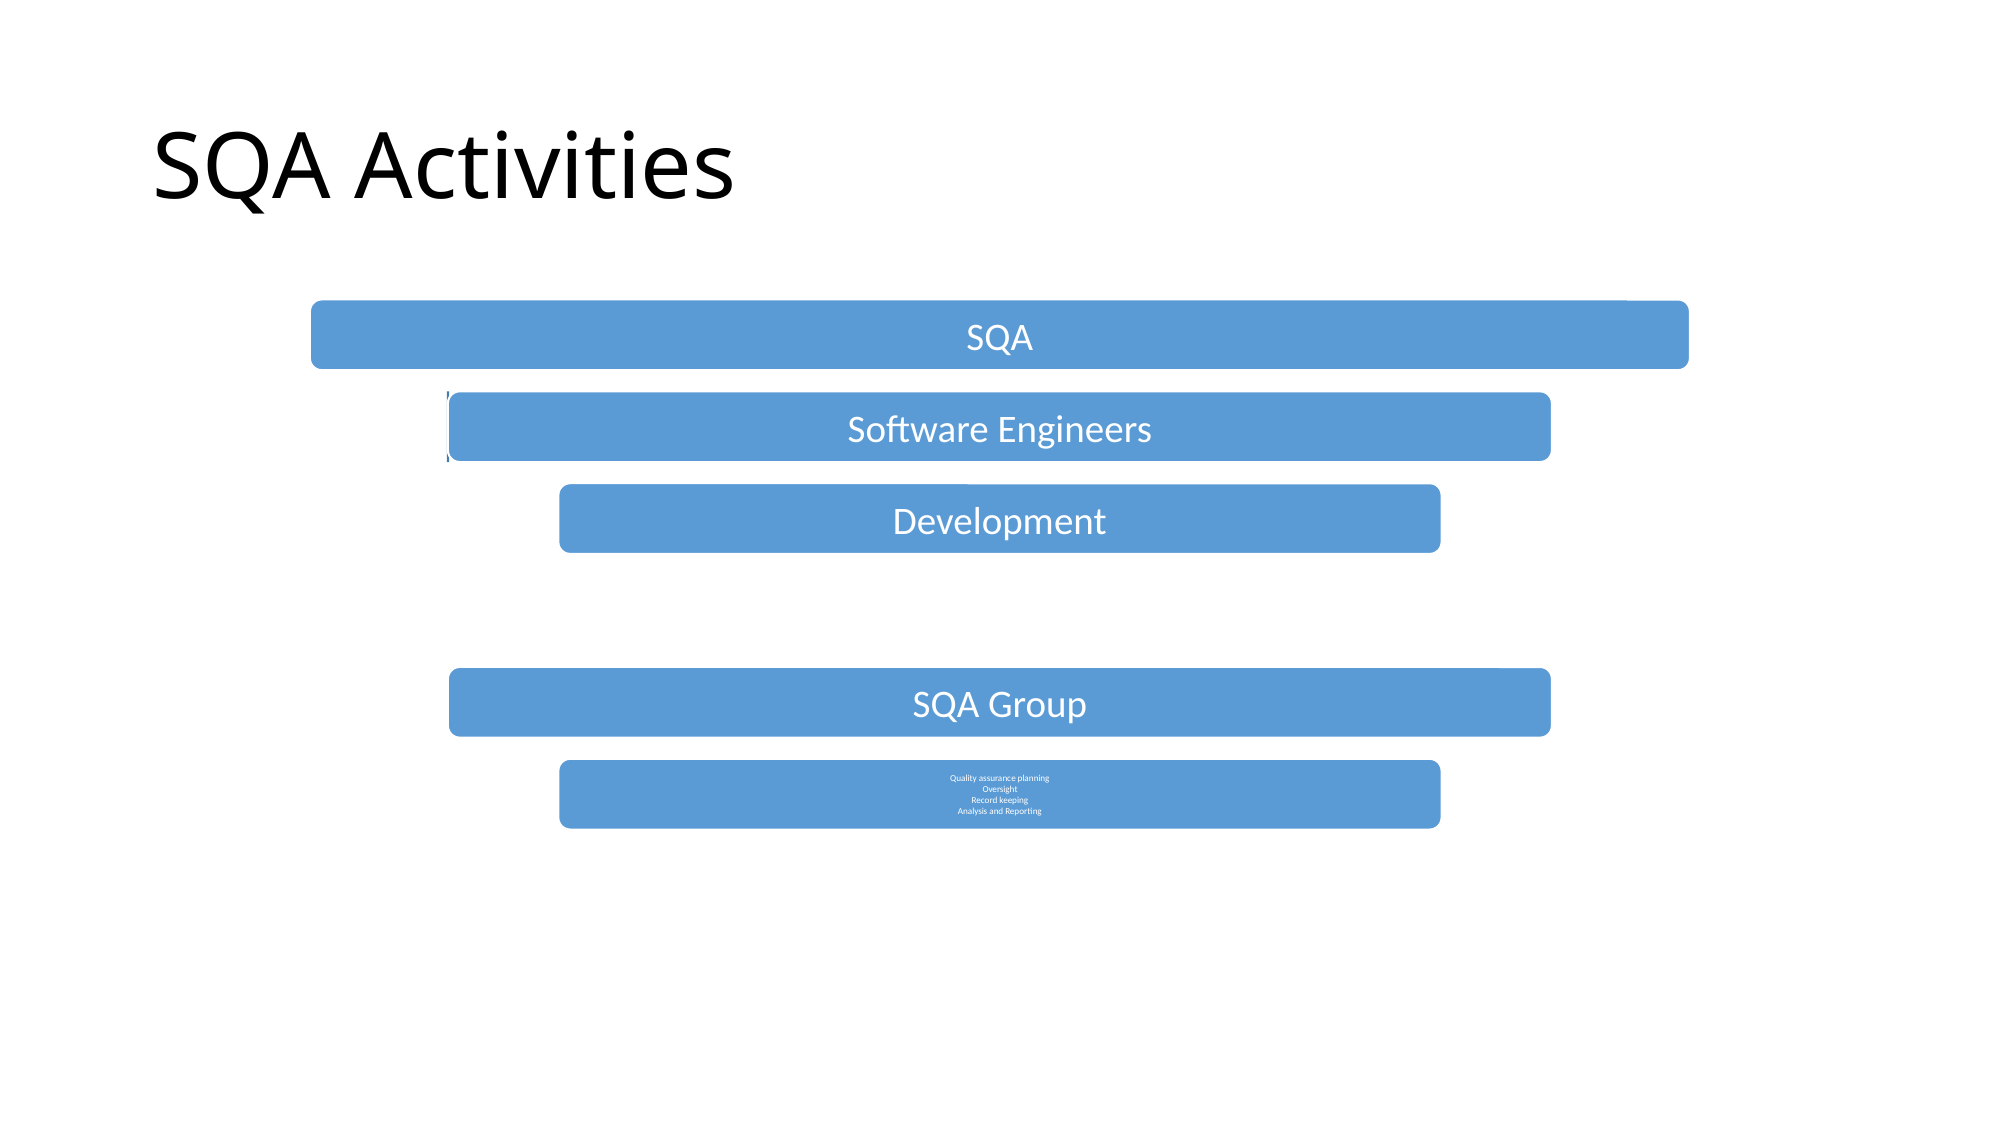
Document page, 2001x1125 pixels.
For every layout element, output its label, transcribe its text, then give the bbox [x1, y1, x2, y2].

title SQA Activities [137, 59, 1863, 278]
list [137, 299, 1863, 1014]
